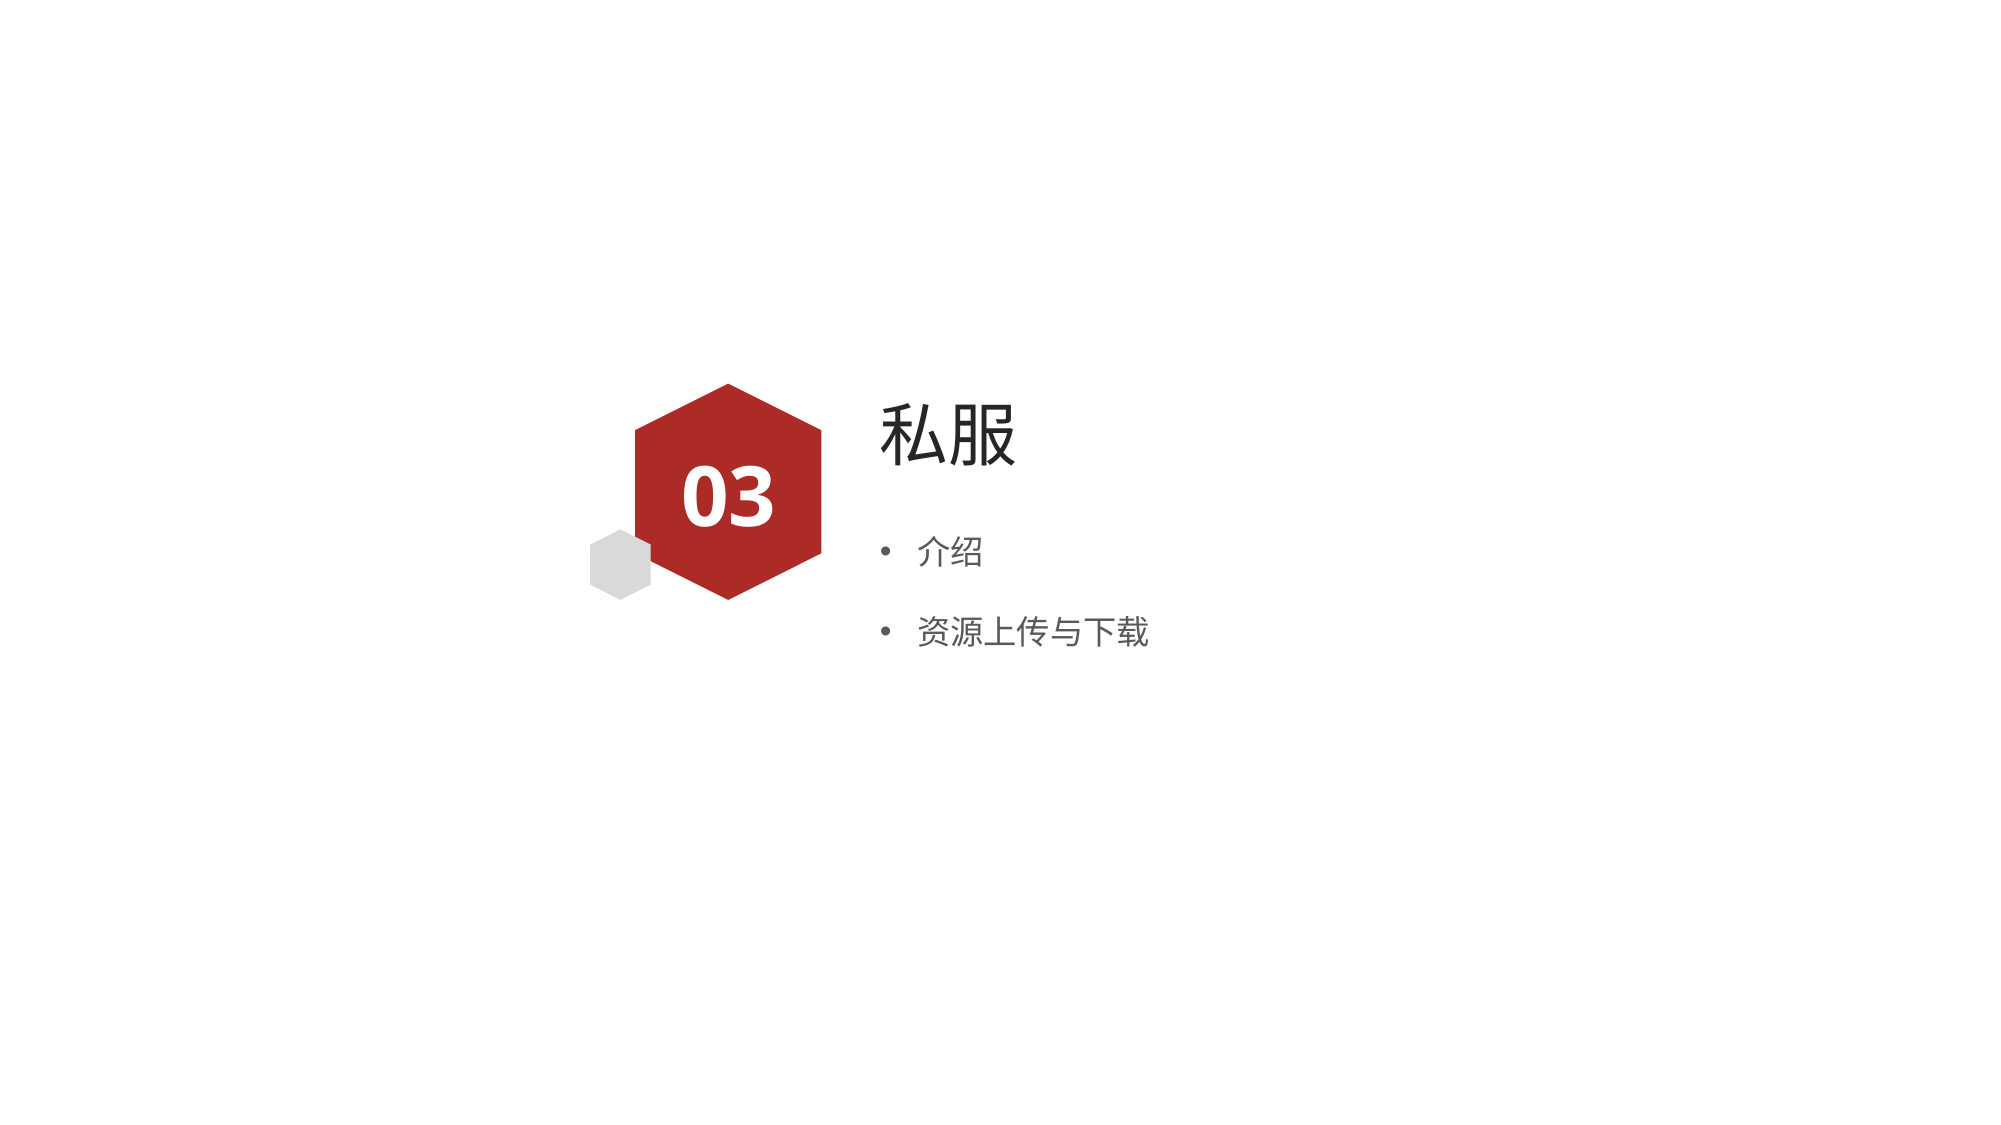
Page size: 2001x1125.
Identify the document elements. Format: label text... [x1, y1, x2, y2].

title 私服 [864, 393, 1969, 484]
list 介绍 资源上传与下载 [864, 503, 1762, 837]
list 03 [636, 404, 822, 594]
